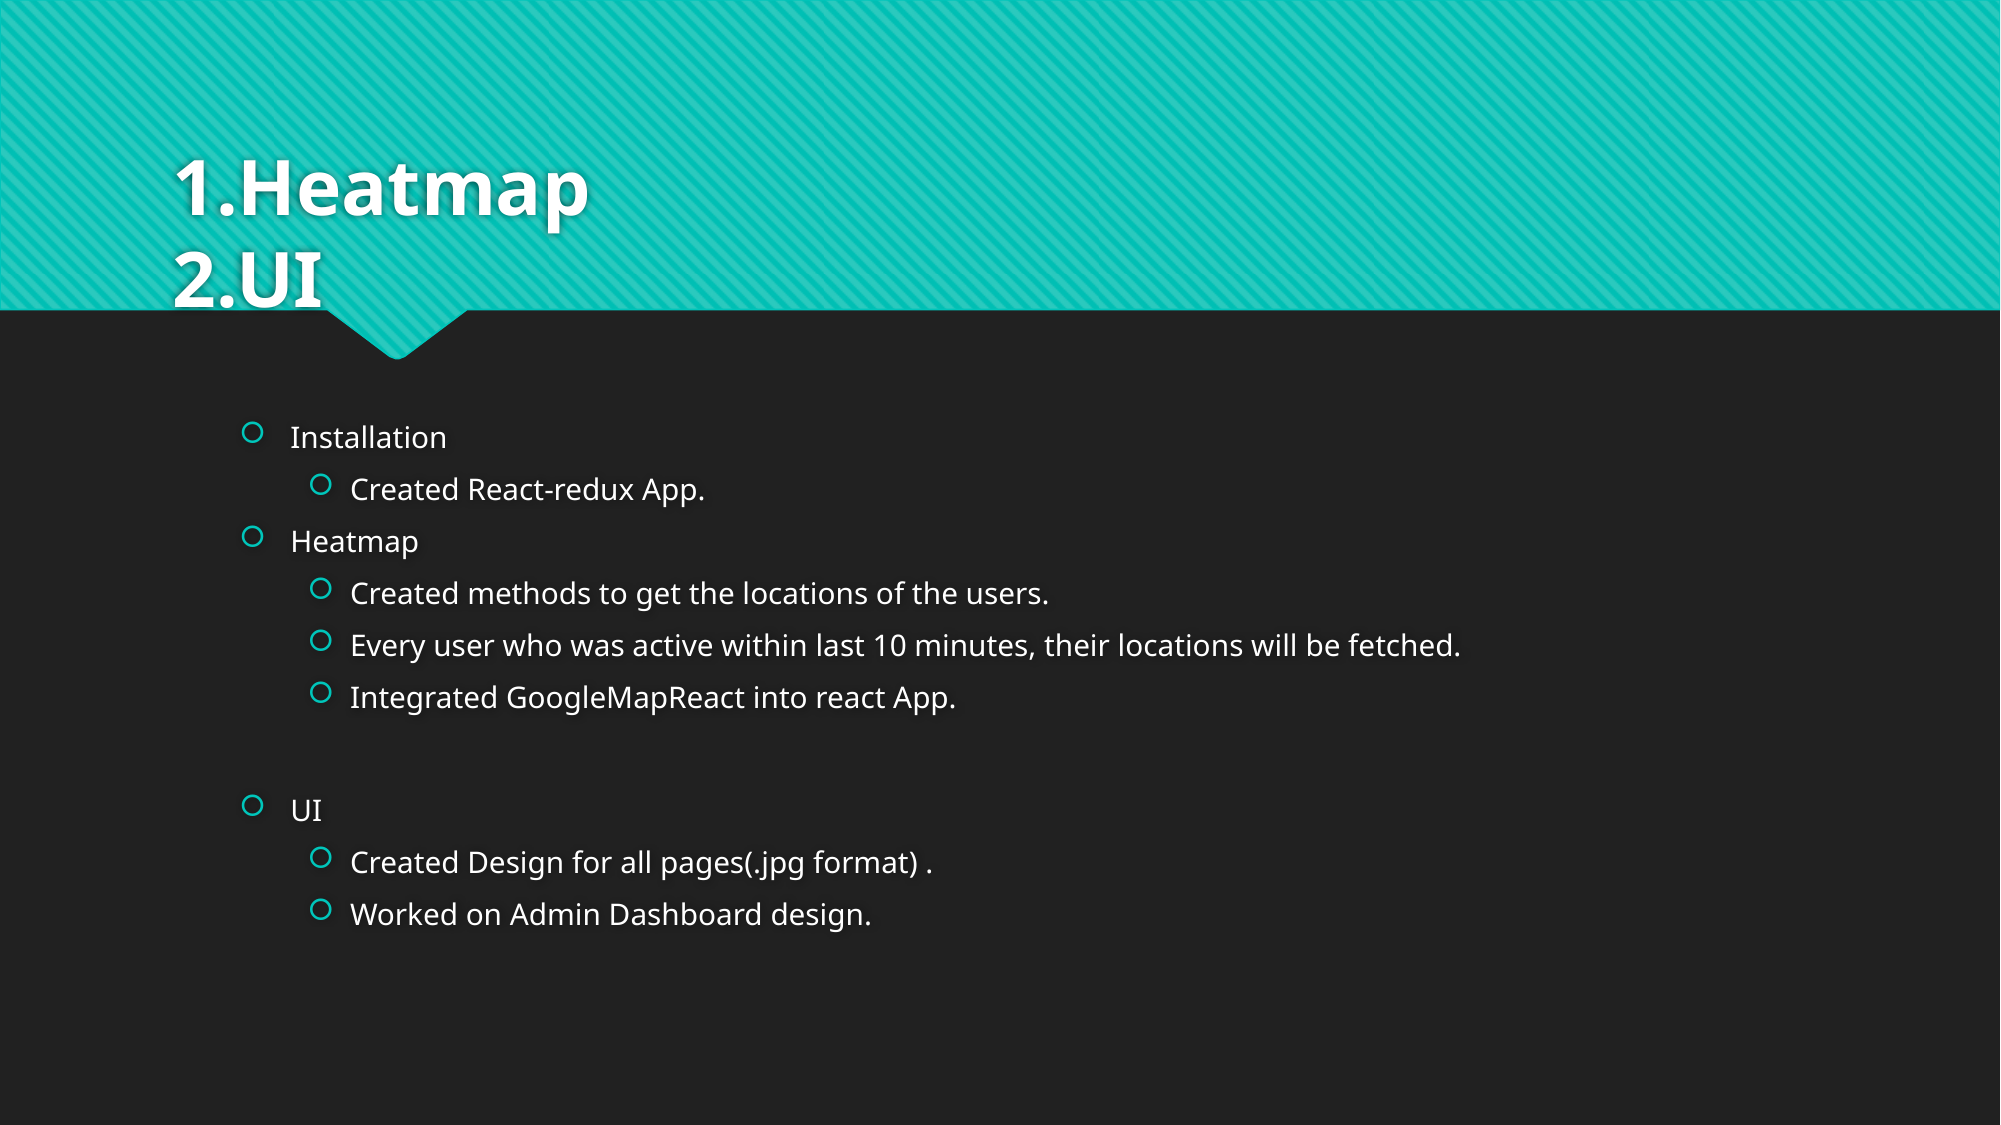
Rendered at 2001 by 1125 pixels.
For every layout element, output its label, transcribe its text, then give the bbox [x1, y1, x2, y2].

title 1.Heatmap 2.UI [157, 131, 1842, 331]
list Installation Created React-redux App. Heatmap Created methods to get the locations of the users. Every user who was active within last 10 minutes, their locations will be fetched. Integrated GoogleMapReact into react App. UI Created Design for all pages(.jpg format) . Worked on Admin Dashboard design. [224, 408, 1817, 994]
